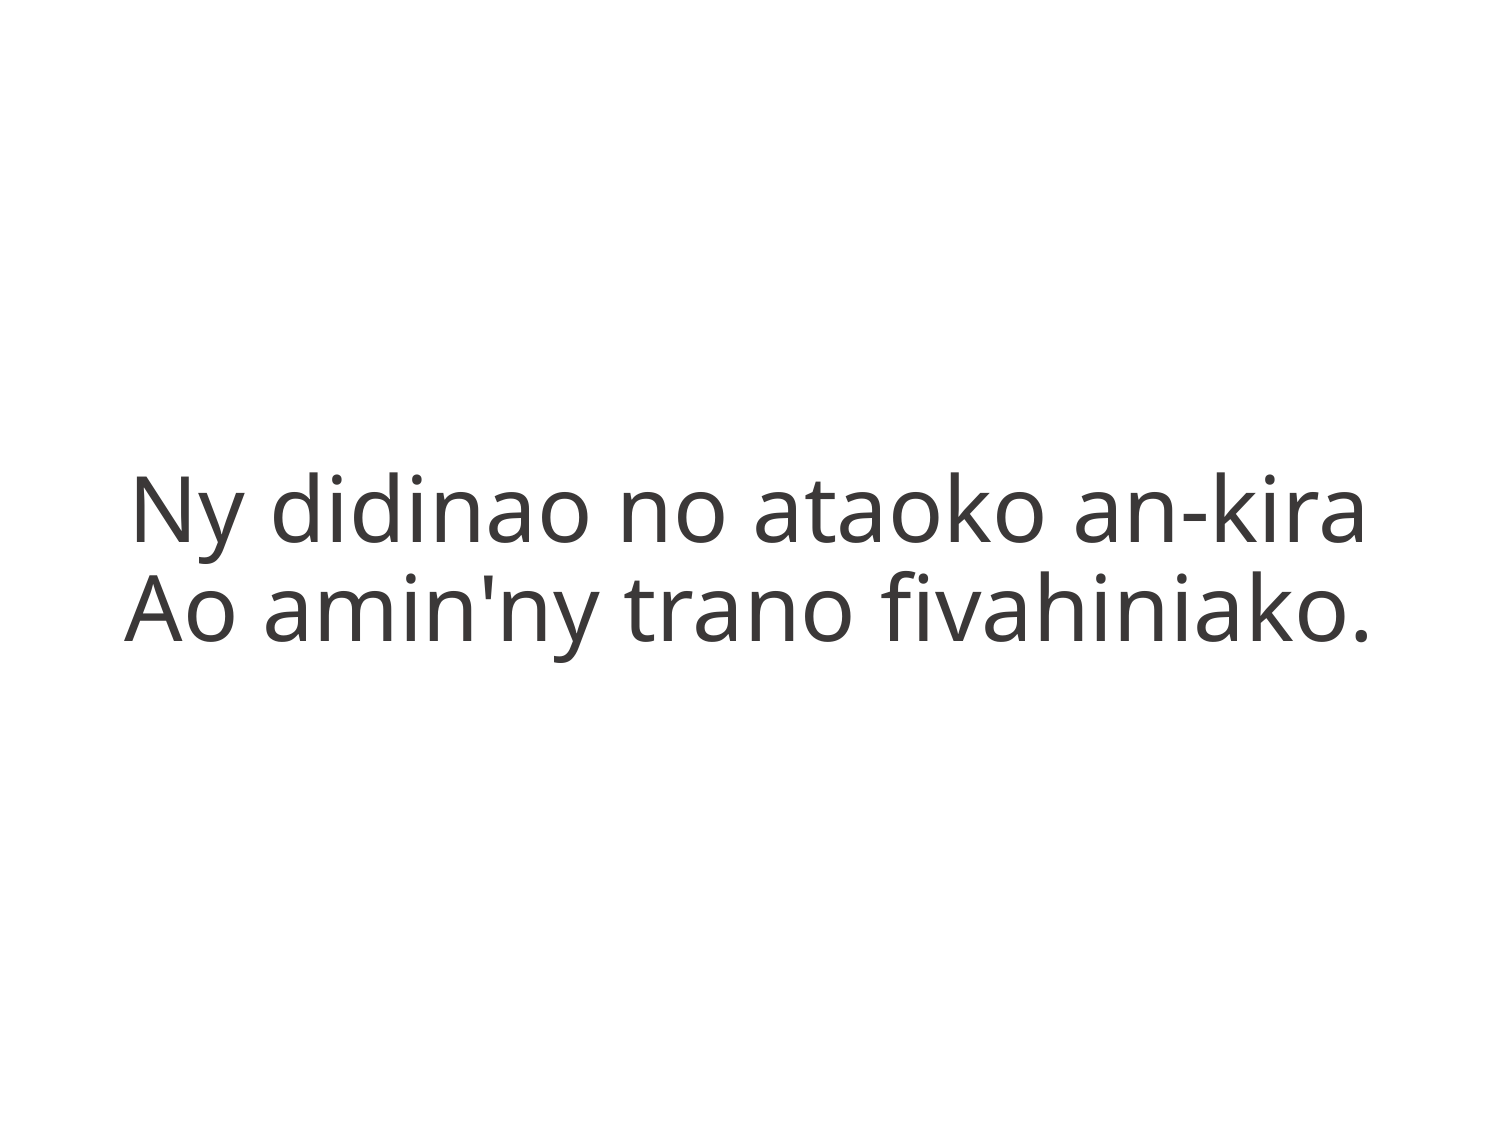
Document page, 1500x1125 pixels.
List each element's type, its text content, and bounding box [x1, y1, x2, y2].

title Ny didinao no ataoko an-kira Ao amin'ny trano fivahiniako. [103, 453, 1397, 672]
